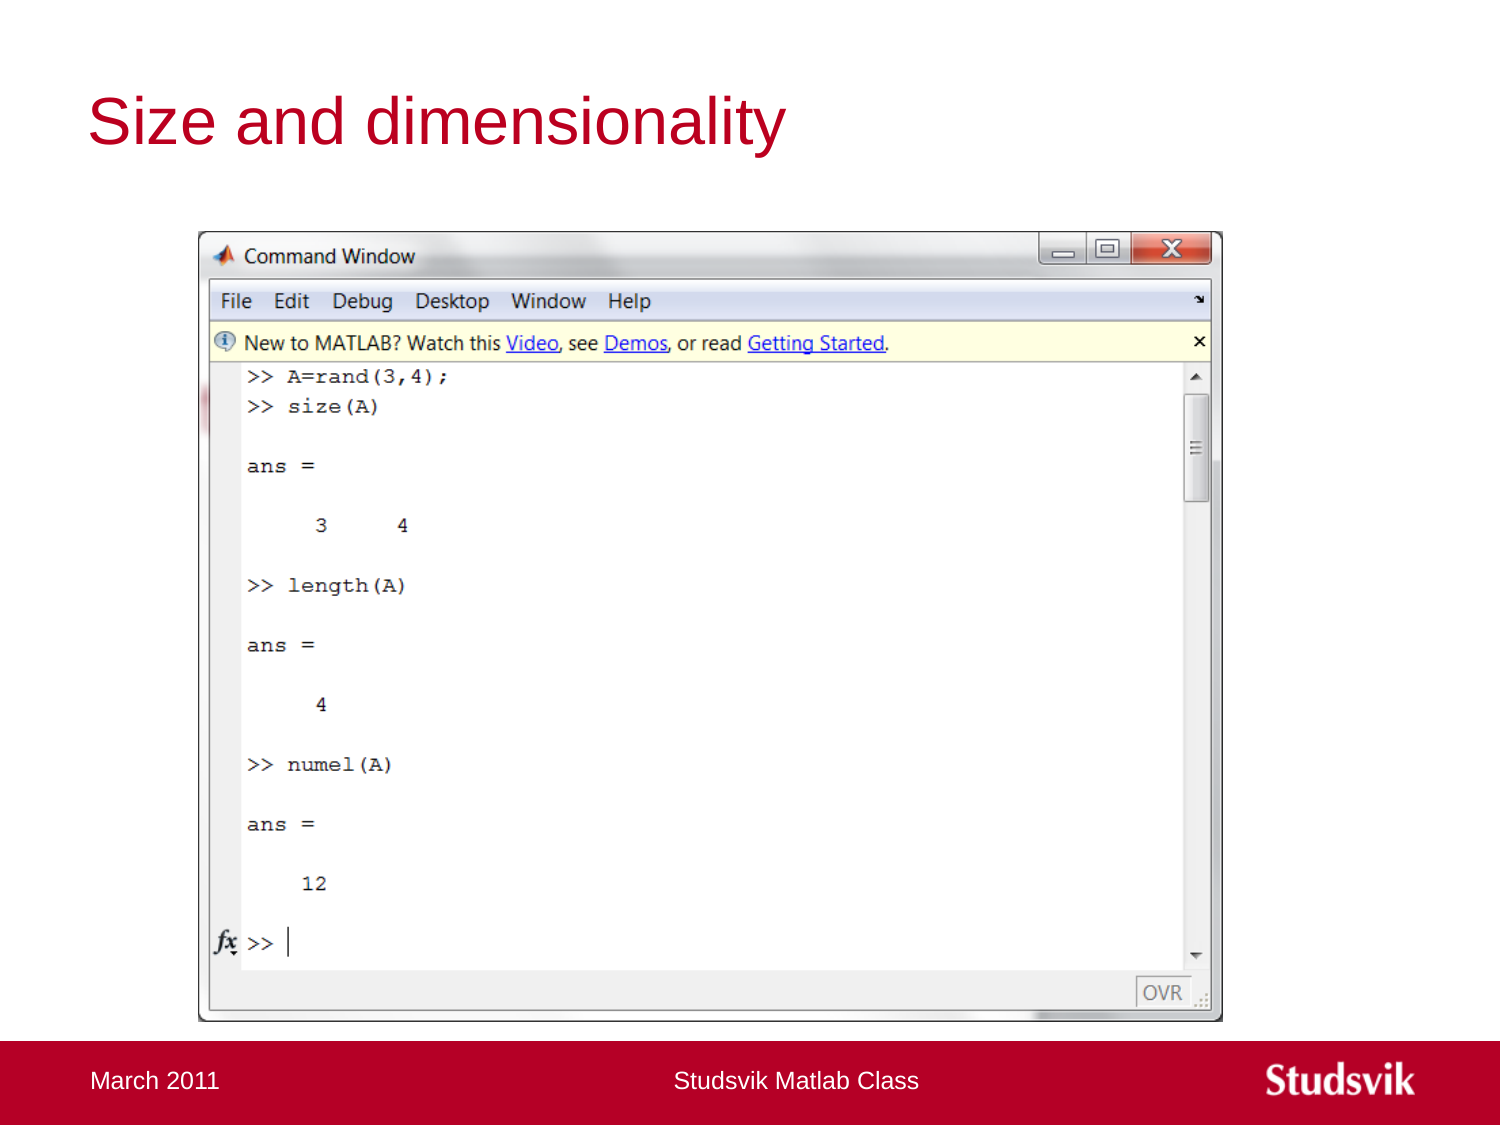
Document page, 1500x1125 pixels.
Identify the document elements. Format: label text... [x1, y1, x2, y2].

picture [0, 1041, 1500, 1125]
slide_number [75, 1049, 465, 1110]
title Size and dimensionality [87, 78, 1412, 267]
footer Studsvik Matlab Class [559, 1049, 1035, 1110]
picture [198, 231, 1223, 1023]
